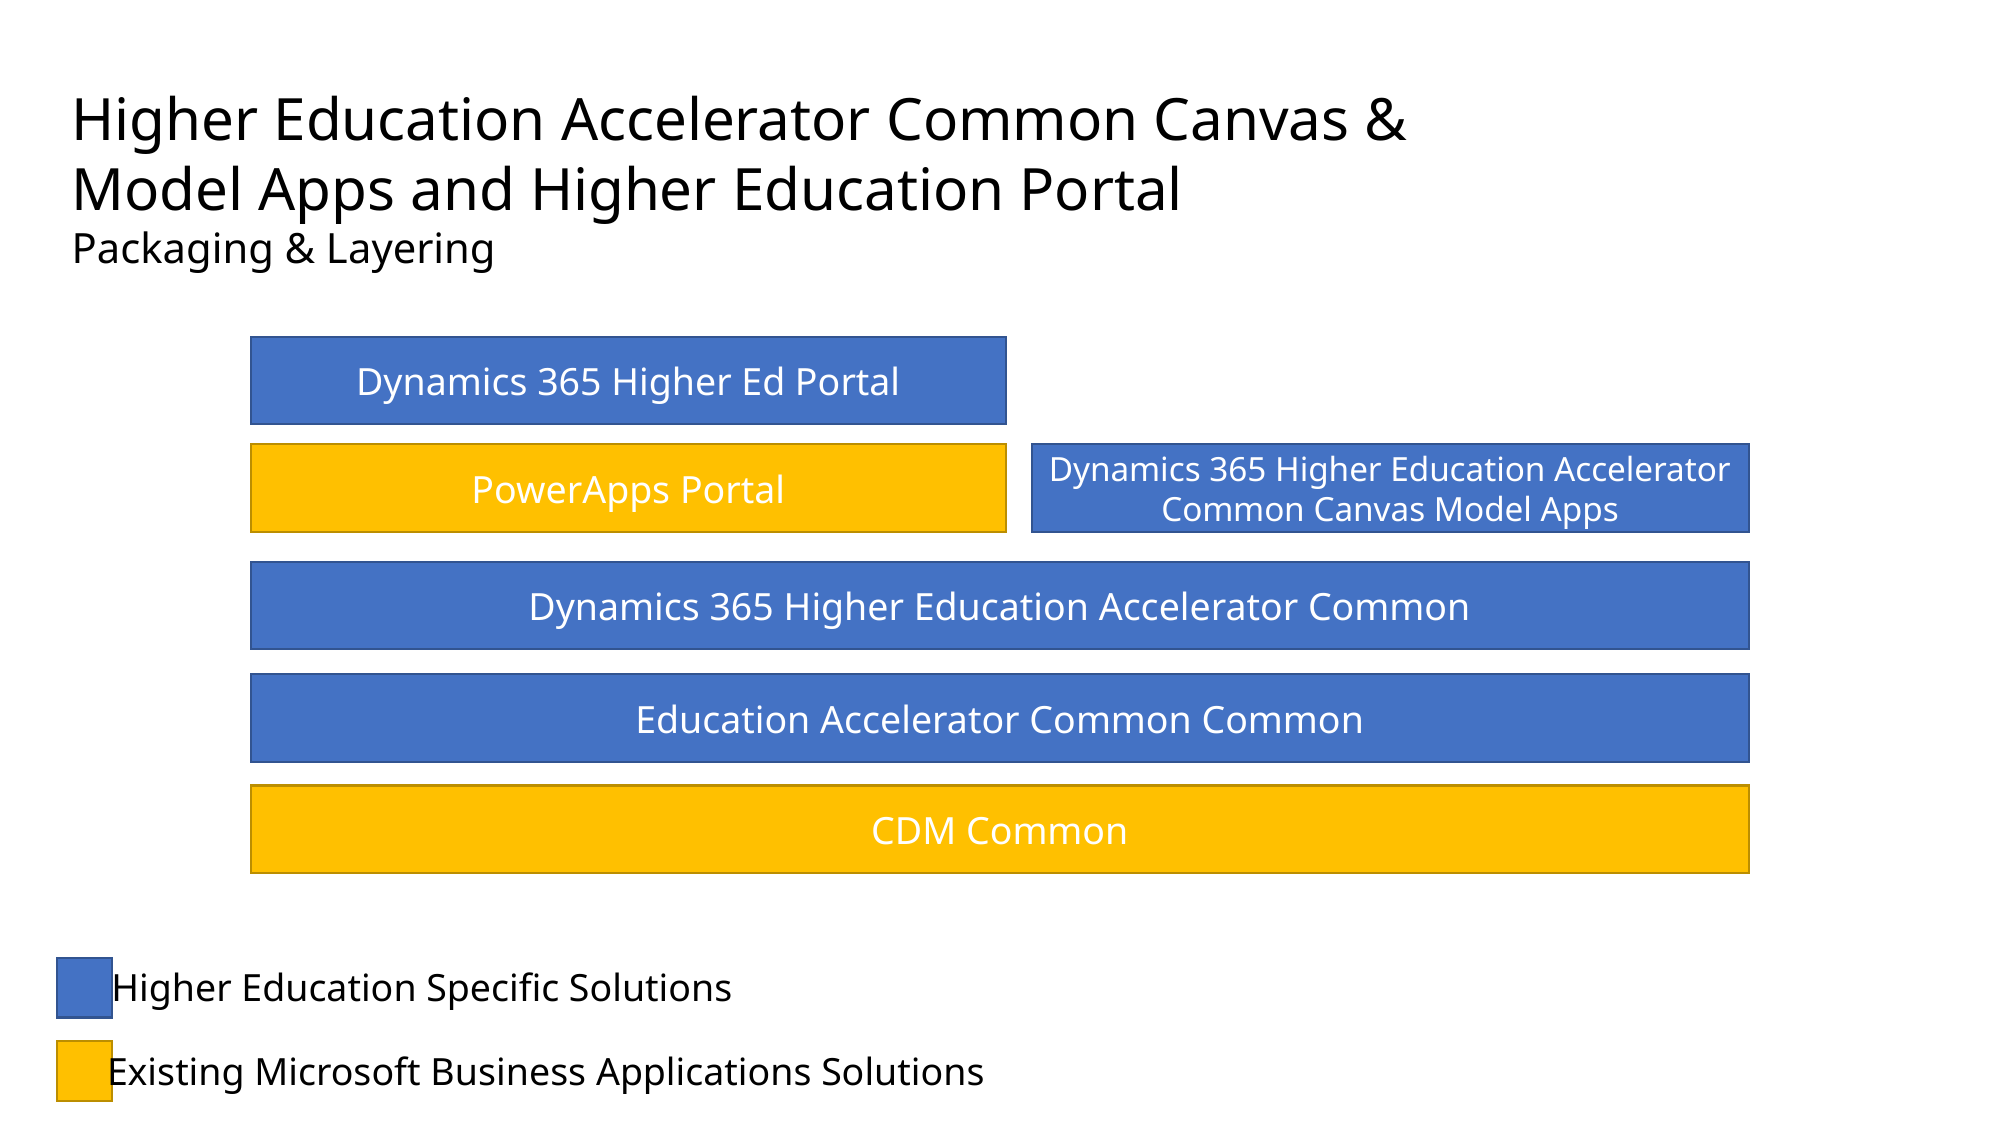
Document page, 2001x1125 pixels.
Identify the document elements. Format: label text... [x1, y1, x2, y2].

text_box Dynamics 365 Higher Ed Portal [250, 336, 1007, 425]
text_box Higher Education Accelerator Common Canvas & Model Apps and Higher Education Portal Packaging & Layering [57, 75, 1423, 280]
text_box PowerApps Portal [250, 443, 1007, 533]
text_box CDM Common [250, 784, 1750, 874]
text_box Dynamics 365 Higher Education Accelerator Common Canvas Model Apps [1031, 443, 1750, 533]
text_box Education Accelerator Common Common [250, 673, 1750, 763]
text_box Dynamics 365 Higher Education Accelerator Common [250, 561, 1750, 650]
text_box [57, 957, 981, 1102]
